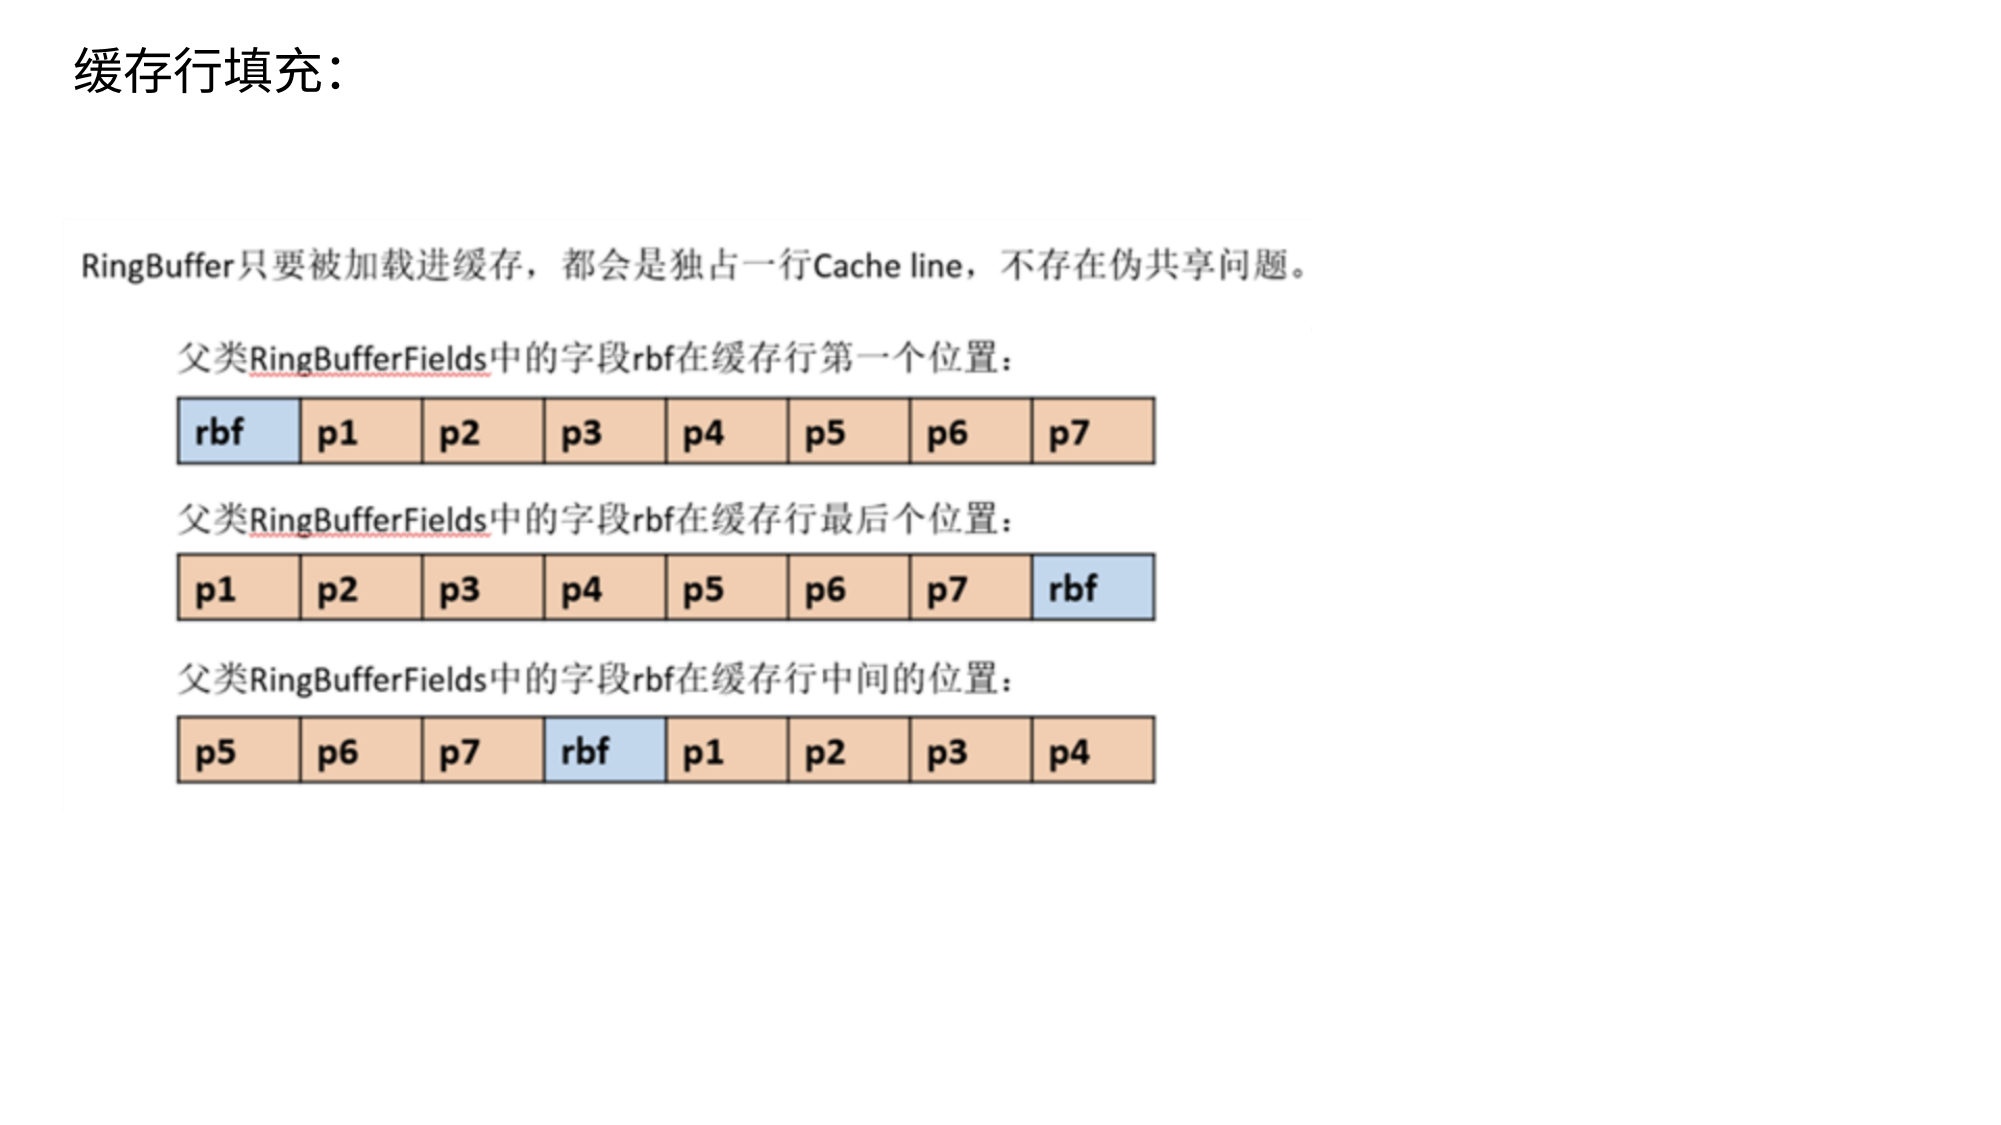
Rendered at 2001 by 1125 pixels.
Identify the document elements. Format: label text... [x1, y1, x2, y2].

text_box 缓存行填充： [58, 32, 1224, 107]
picture [58, 216, 1338, 811]
